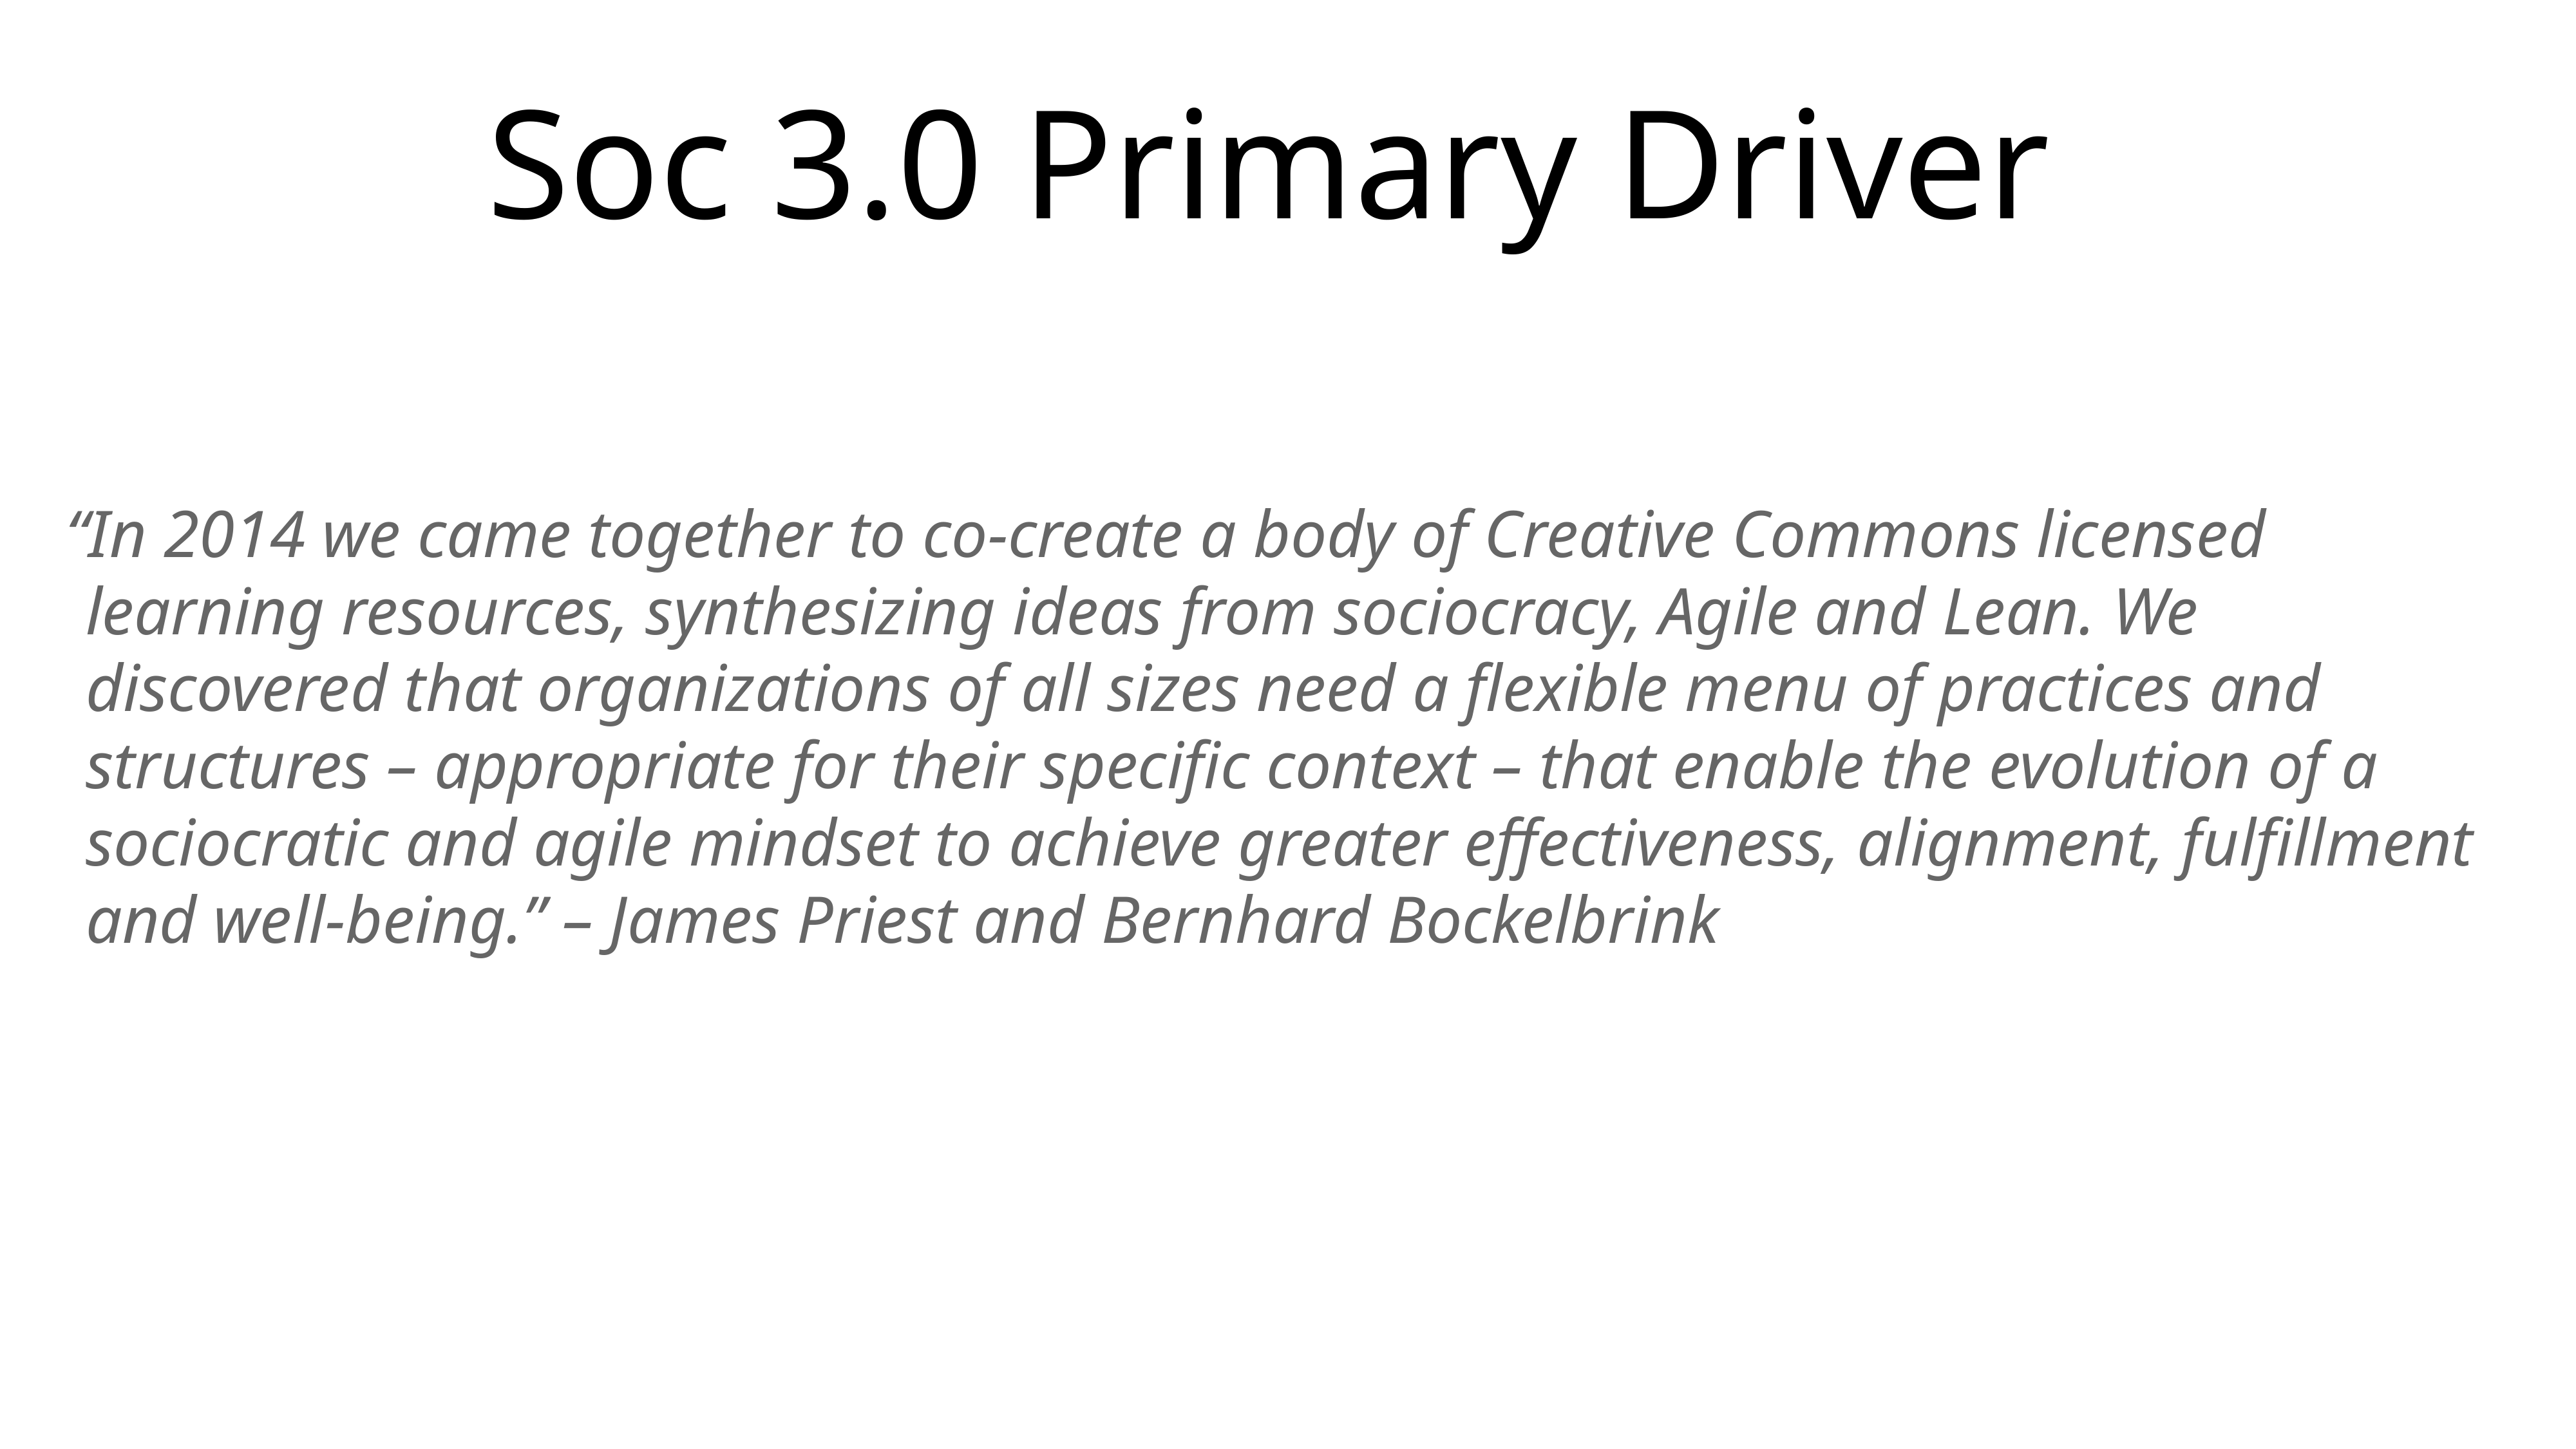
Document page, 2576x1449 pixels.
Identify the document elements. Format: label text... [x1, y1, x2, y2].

title Soc 3.0 Primary Driver [178, 37, 2398, 279]
text_box “In 2014 we came together to co-create a body of Creative Commons licensed learning resources, synthesizing ideas from sociocracy, Agile and Lean. We discovered that organizations of all sizes need a flexible menu of practices and structures – appropriate for their specific context – that enable the evolution of a sociocratic and agile mindset to achieve greater effectiveness, alignment, fulfillment and well-being.” – James Priest and Bernhard Bockelbrink [60, 487, 2570, 962]
